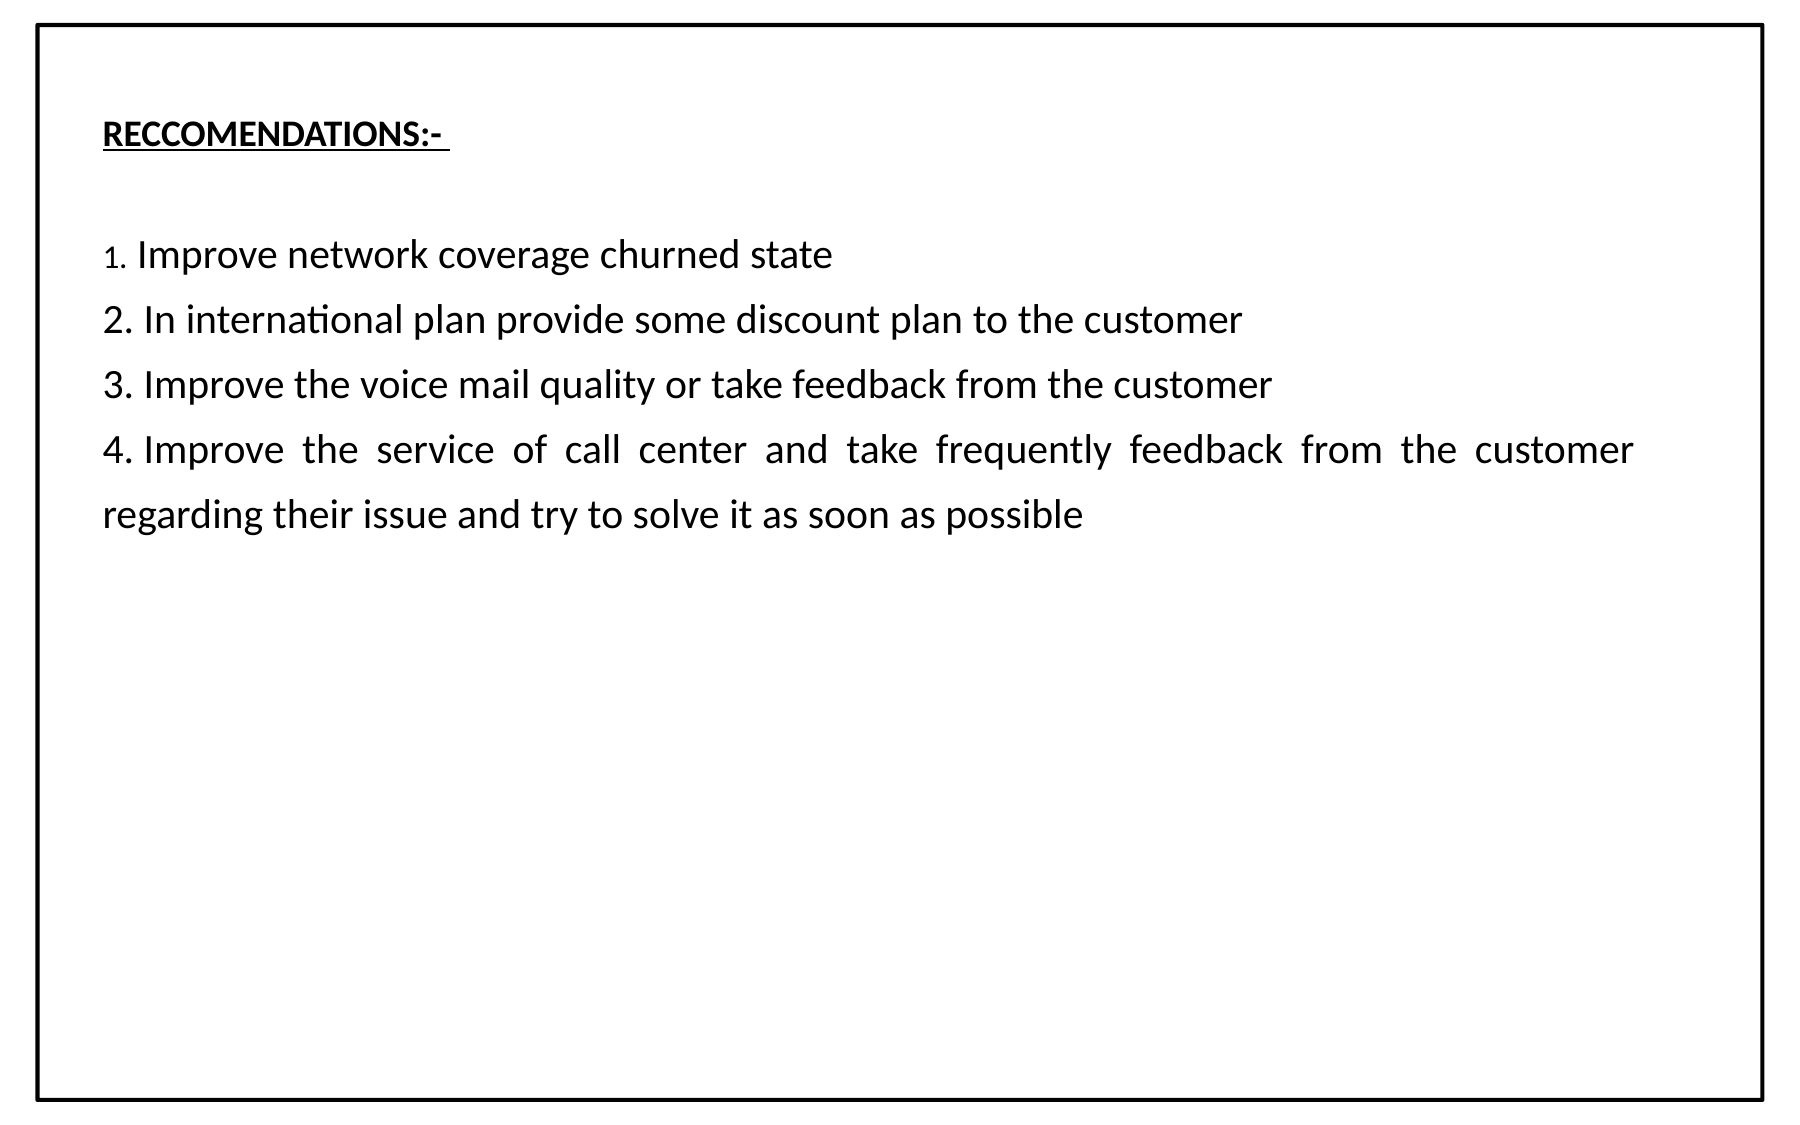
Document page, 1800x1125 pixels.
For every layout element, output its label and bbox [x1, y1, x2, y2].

text_box [35, 23, 1764, 1102]
